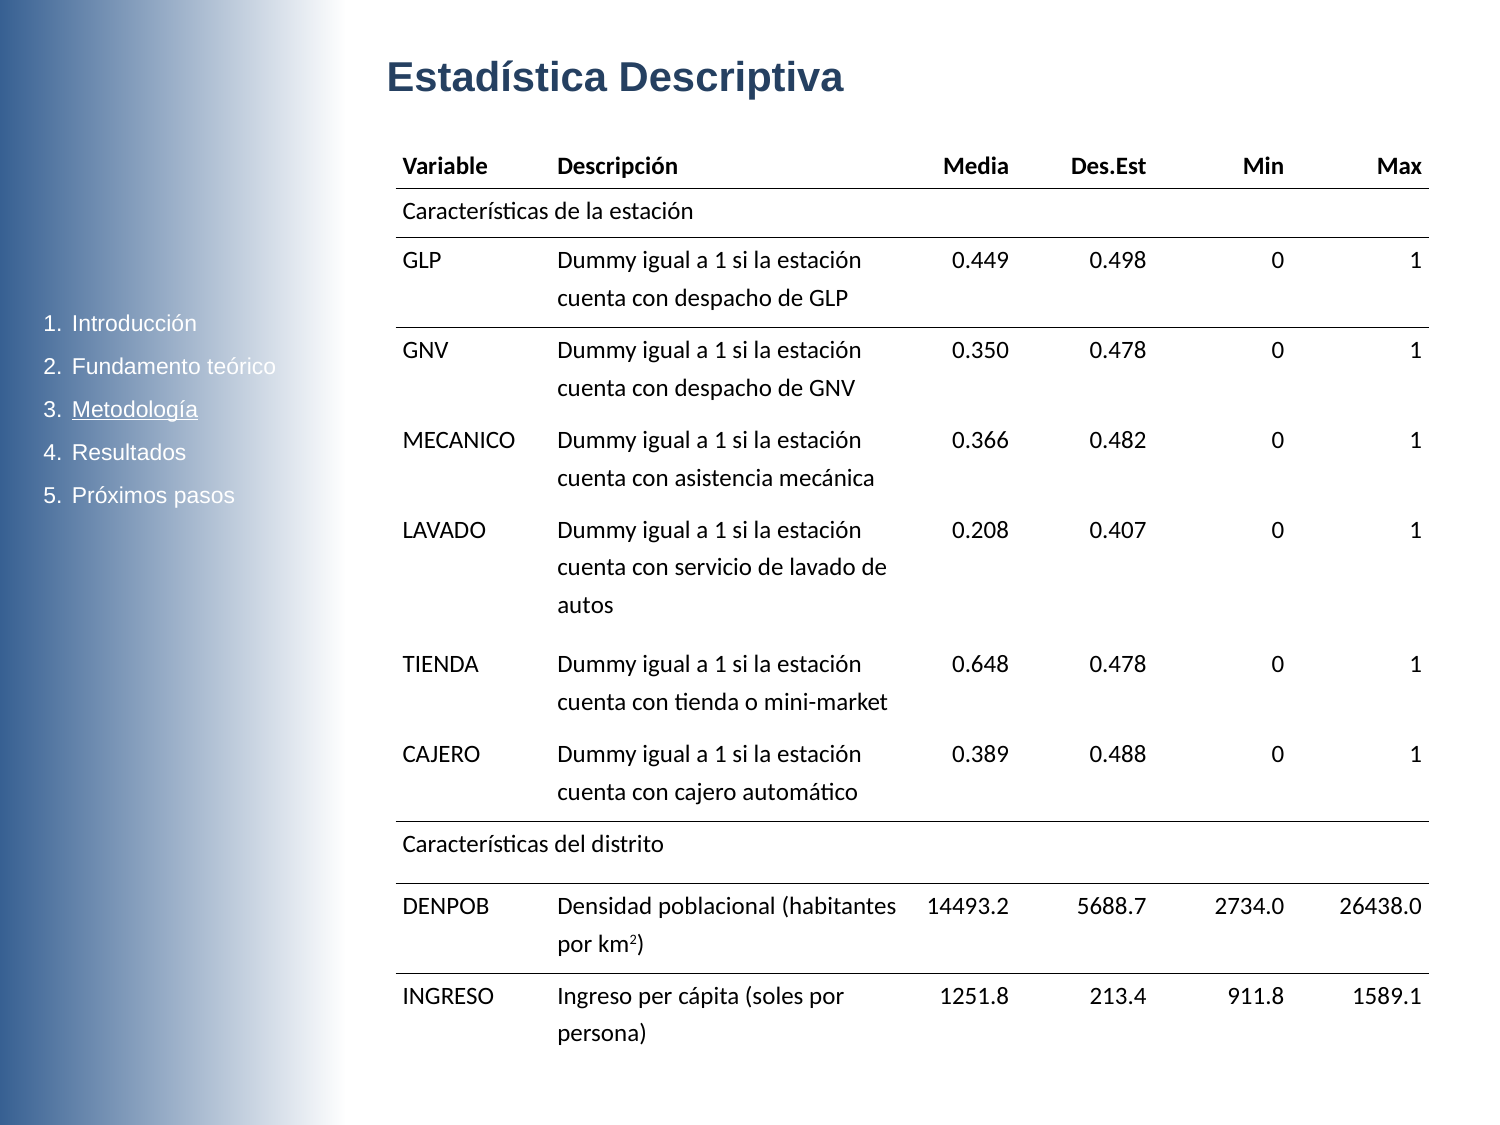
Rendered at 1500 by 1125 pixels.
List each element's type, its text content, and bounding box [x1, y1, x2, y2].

table_cell Dummy igual a 1 si la estación cuenta con tienda o mini-market [550, 642, 920, 732]
table_header Min [1154, 143, 1291, 188]
table_cell 0.389 [920, 732, 1016, 821]
table_cell 1 [1291, 417, 1429, 507]
table_cell 0.449 [920, 238, 1016, 327]
table_cell 0 [1154, 732, 1291, 821]
table_cell DENPOB [396, 884, 550, 973]
table_cell 14493.2 [920, 884, 1016, 973]
table_cell 0 [1154, 642, 1291, 732]
table_cell 0 [1154, 328, 1291, 417]
table_cell 0.366 [920, 417, 1016, 507]
table_cell Ingreso per cápita (soles por persona) [550, 974, 920, 1063]
table_cell TIENDA [396, 642, 550, 732]
table_header Variable [396, 143, 550, 188]
table_cell 0.350 [920, 328, 1016, 417]
table_cell 0 [1154, 238, 1291, 327]
table_cell 26438.0 [1291, 884, 1429, 973]
table_cell 5688.7 [1016, 884, 1154, 973]
table_cell CAJERO [396, 732, 550, 821]
table_cell Dummy igual a 1 si la estación cuenta con asistencia mecánica [550, 417, 920, 507]
table_cell Dummy igual a 1 si la estación cuenta con despacho de GLP [550, 238, 920, 327]
table_cell 0.208 [920, 507, 1016, 642]
table_cell GNV [396, 328, 550, 417]
table_header Descripción [550, 143, 920, 188]
table_cell Características del distrito [396, 822, 1429, 883]
table_cell 911.8 [1154, 974, 1291, 1063]
text_box Introducción Fundamento teórico Metodología Resultados Próximos pasos [28, 290, 293, 1061]
text_box Estadística Descriptiva [371, 42, 1270, 108]
table_cell Dummy igual a 1 si la estación cuenta con servicio de lavado de autos [550, 507, 920, 642]
table_header Max [1291, 143, 1429, 188]
table_cell 1 [1291, 328, 1429, 417]
table_cell 0.482 [1016, 417, 1154, 507]
table_cell INGRESO [396, 974, 550, 1063]
table_cell 0.648 [920, 642, 1016, 732]
table_cell Dummy igual a 1 si la estación cuenta con despacho de GNV [550, 328, 920, 417]
table_cell LAVADO [396, 507, 550, 642]
table_cell 0 [1154, 507, 1291, 642]
table_cell MECANICO [396, 417, 550, 507]
table_cell 0 [1154, 417, 1291, 507]
table_cell 0.407 [1016, 507, 1154, 642]
table_cell 0.478 [1016, 642, 1154, 732]
table_cell 1 [1291, 732, 1429, 821]
table_header Des.Est [1016, 143, 1154, 188]
table_cell 213.4 [1016, 974, 1154, 1063]
table_cell Características de la estación [396, 189, 1429, 237]
table_cell 0.488 [1016, 732, 1154, 821]
table_cell 2734.0 [1154, 884, 1291, 973]
table_cell GLP [396, 238, 550, 327]
table_cell 1 [1291, 238, 1429, 327]
table_cell 0.498 [1016, 238, 1154, 327]
table_cell 1589.1 [1291, 974, 1429, 1063]
table_cell 1251.8 [920, 974, 1016, 1063]
table_header Media [920, 143, 1016, 188]
table_cell 0.478 [1016, 328, 1154, 417]
table_cell 1 [1291, 642, 1429, 732]
table_cell Dummy igual a 1 si la estación cuenta con cajero automático [550, 732, 920, 821]
table_cell 1 [1291, 507, 1429, 642]
table_cell Densidad poblacional (habitantes por km2) [550, 884, 920, 973]
